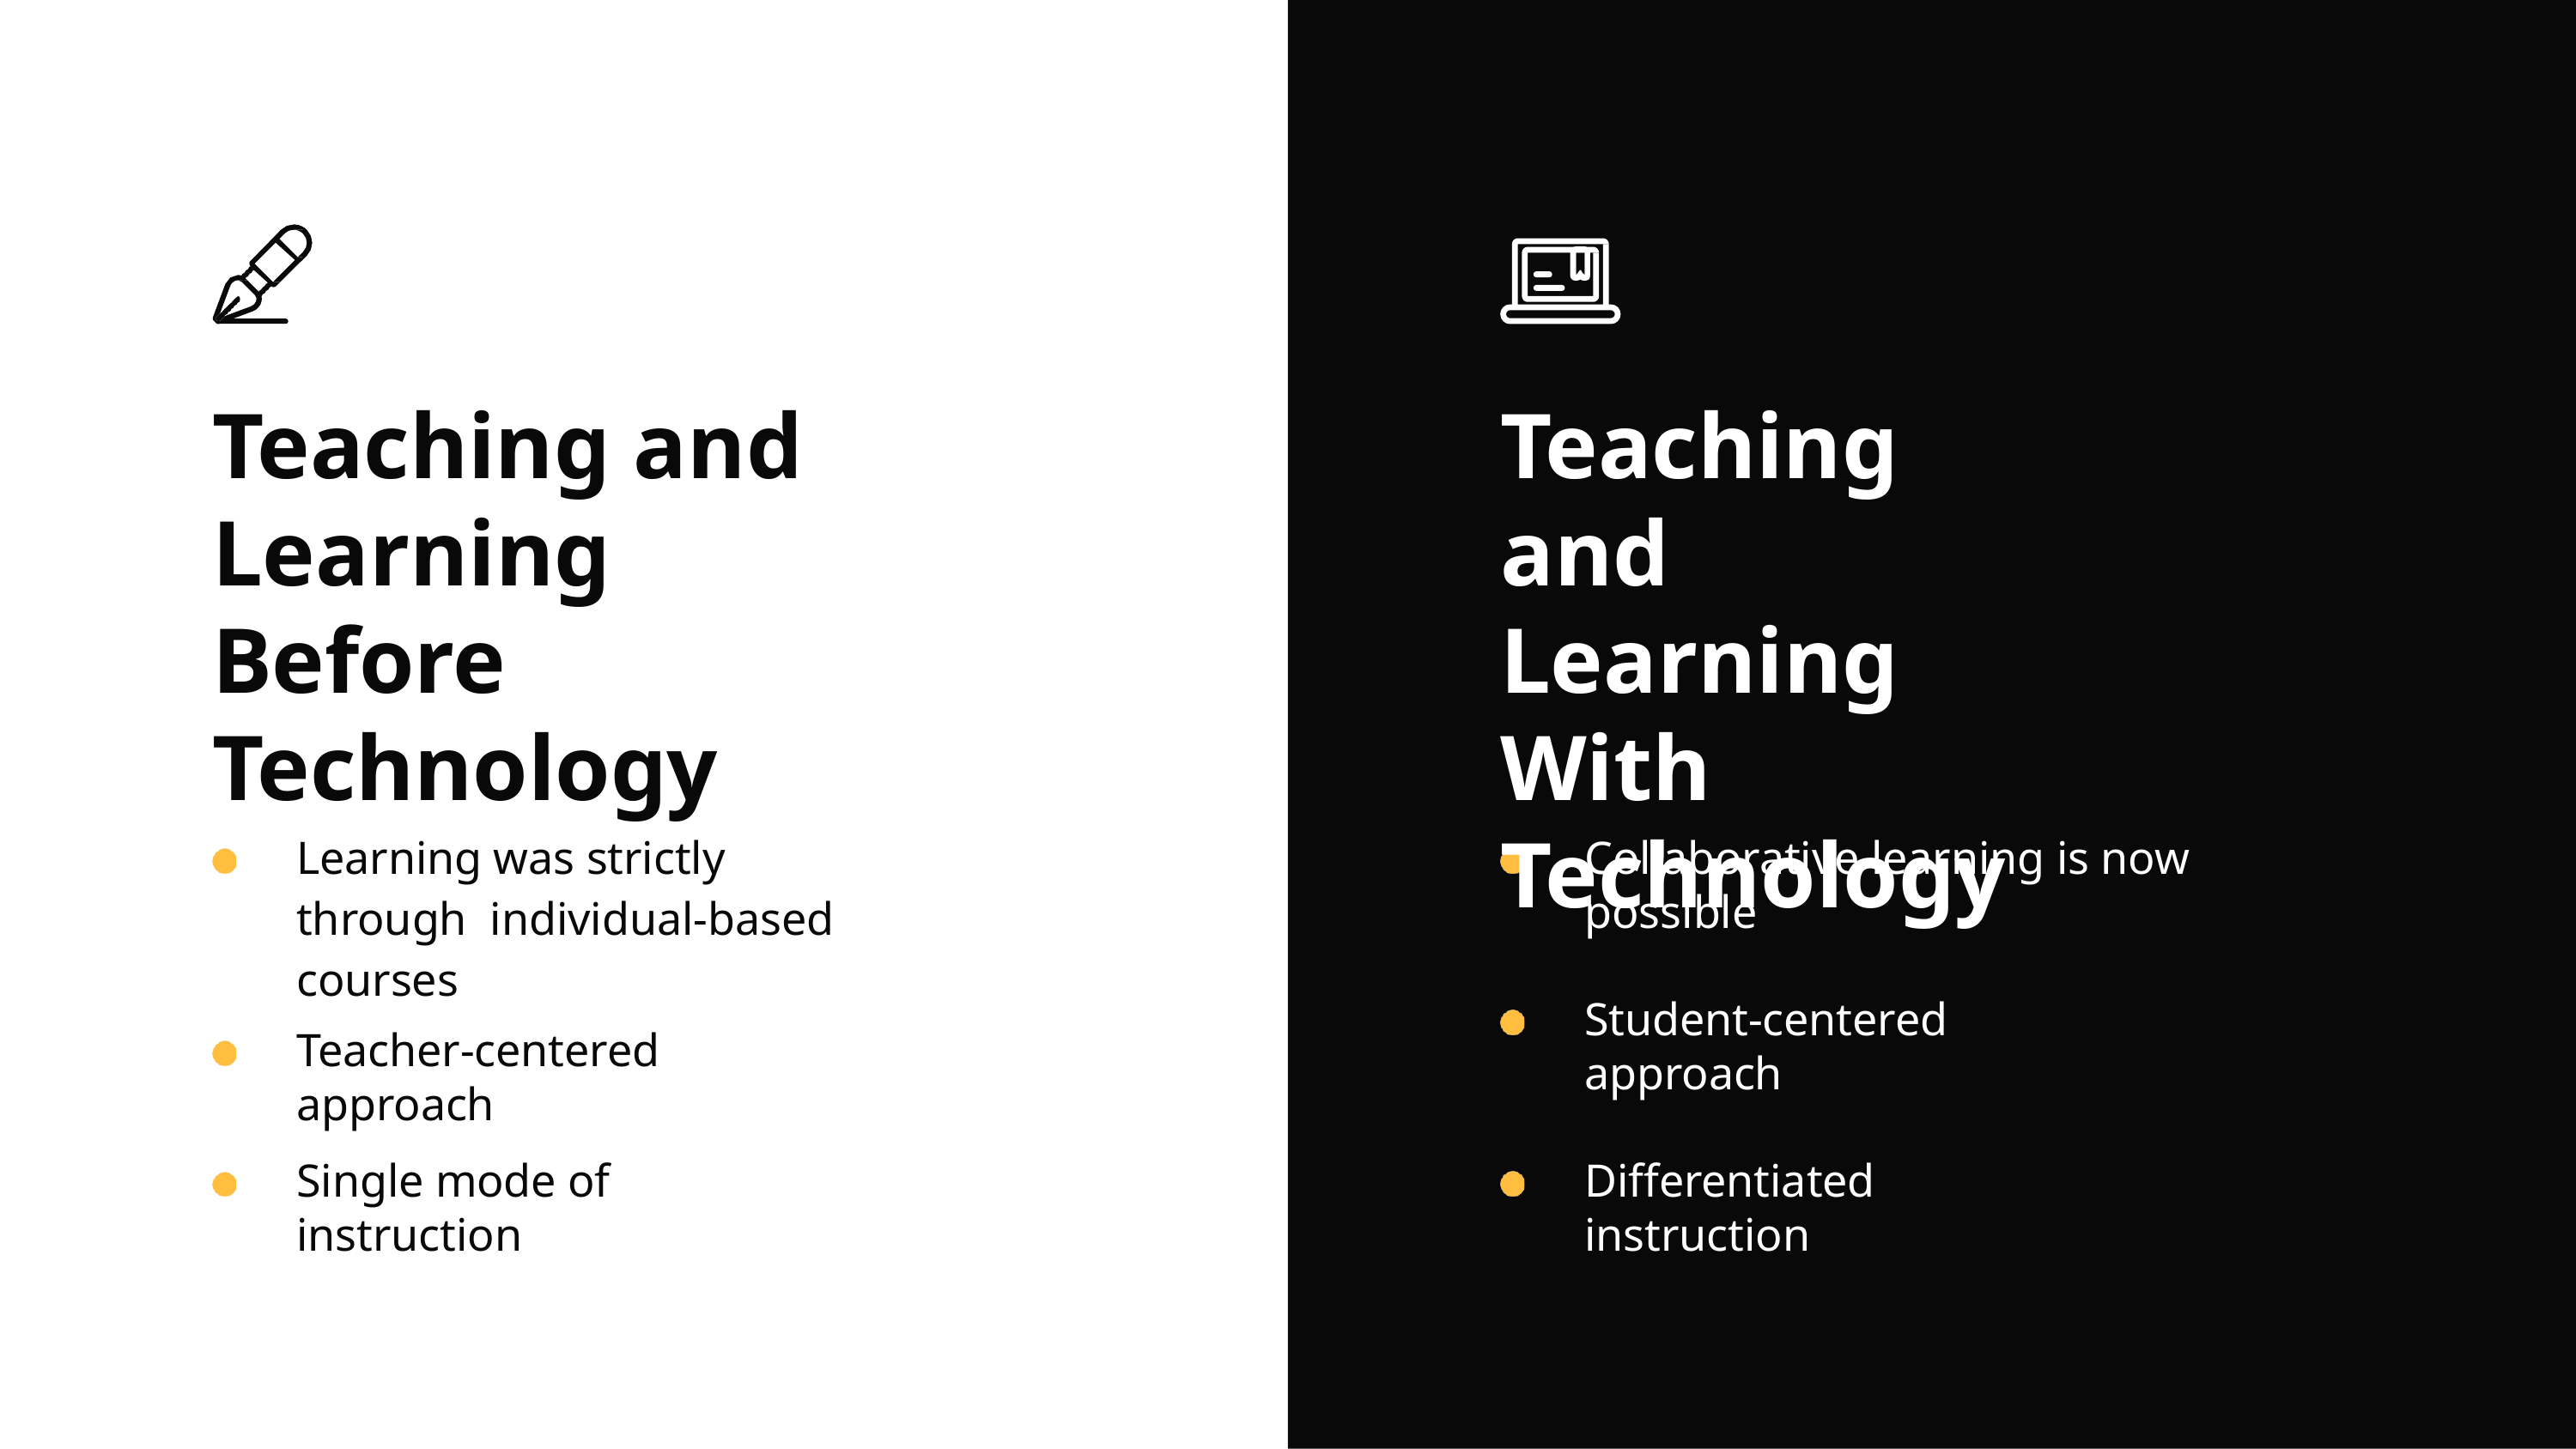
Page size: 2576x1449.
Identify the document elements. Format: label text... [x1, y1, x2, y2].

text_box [212, 224, 313, 324]
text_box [1499, 238, 1621, 1197]
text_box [1287, 0, 2576, 1449]
text_box [212, 1172, 237, 1197]
title Teaching and Learning Before Technology [210, 387, 858, 819]
text_box Teacher-centered approach [295, 1020, 846, 1130]
text_box [212, 1040, 237, 1066]
text_box Single mode of instruction [295, 1150, 820, 1260]
text_box Learning was strictly through individual-based courses [295, 820, 873, 1005]
text_box [212, 848, 237, 874]
